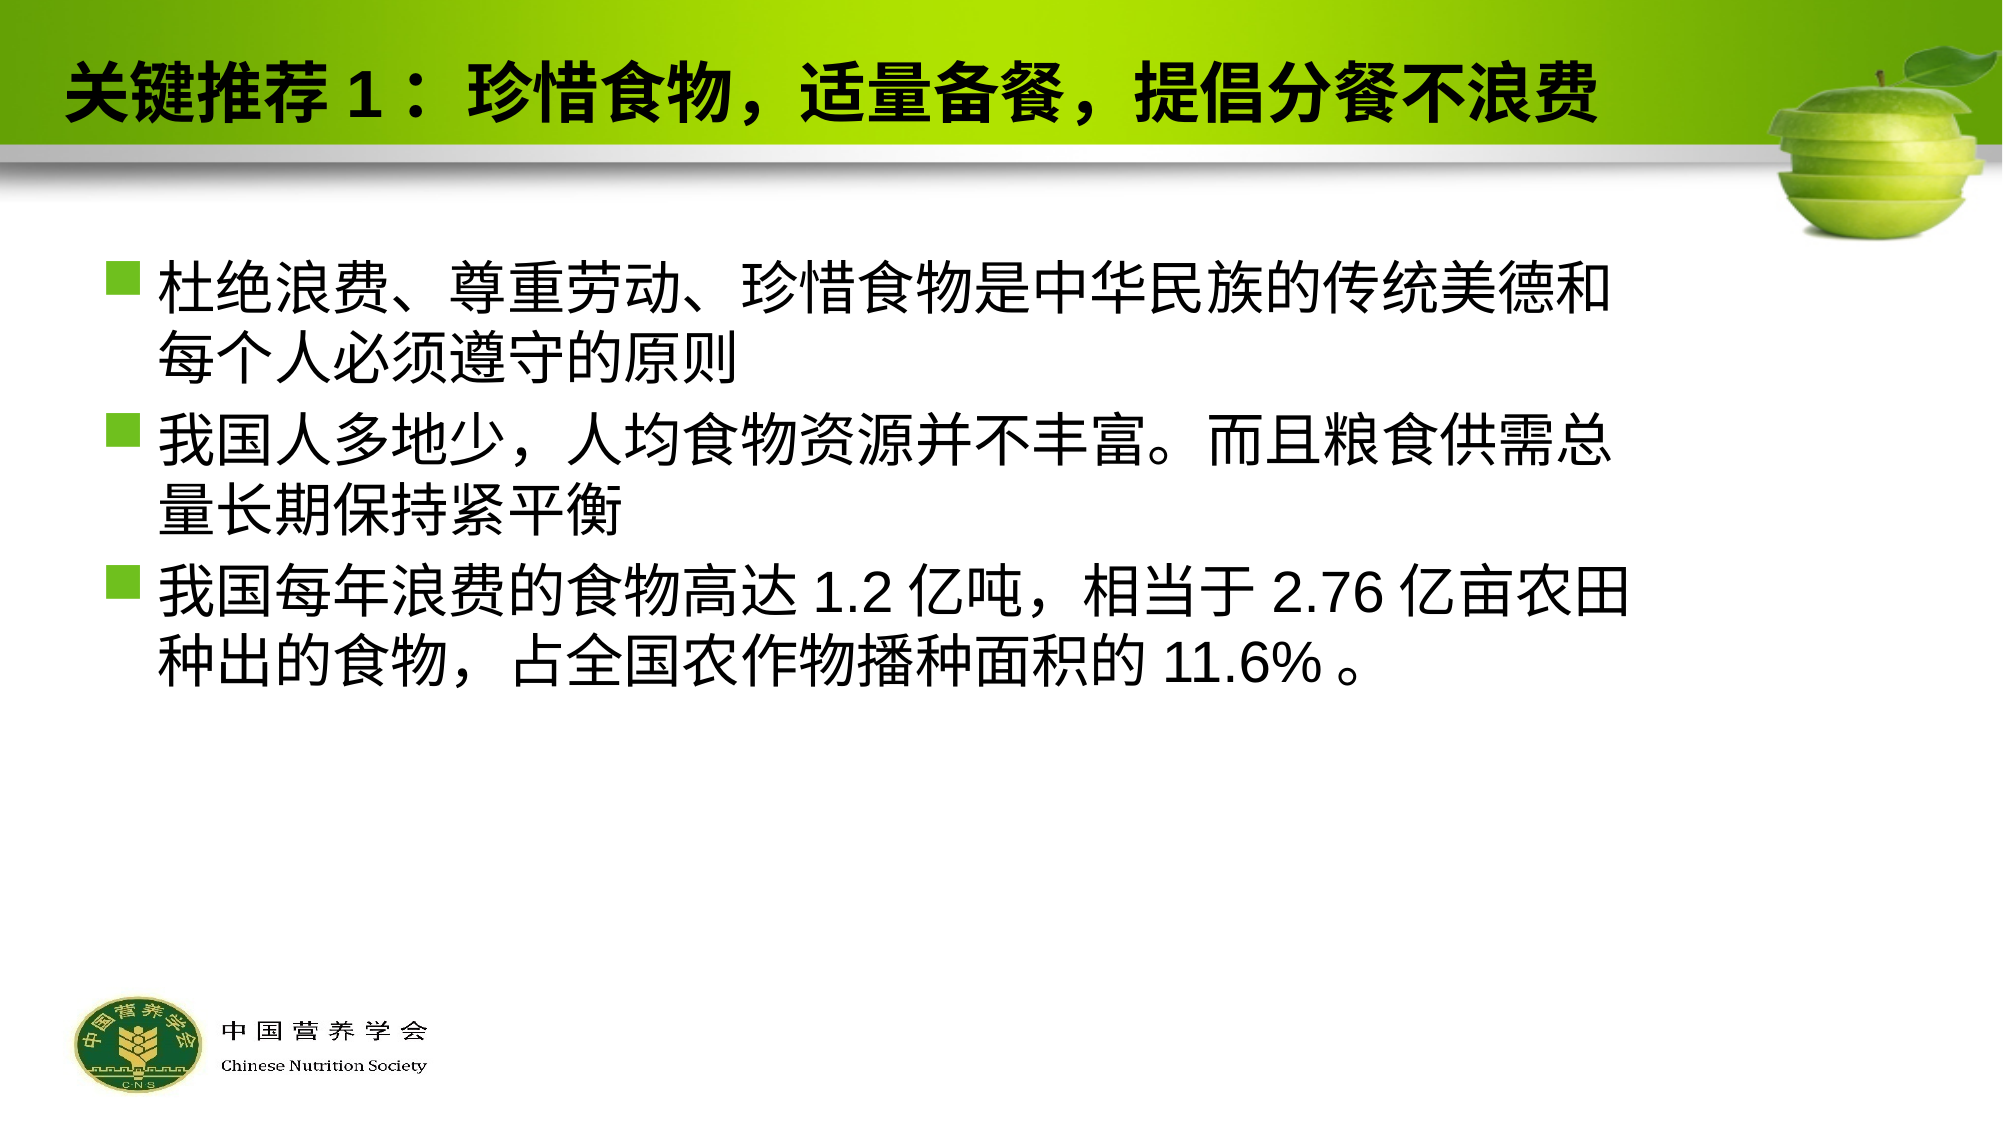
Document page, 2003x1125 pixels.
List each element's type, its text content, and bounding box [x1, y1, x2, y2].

title 关键推荐1：珍惜食物，适量备餐，提倡分餐不浪费 [48, 42, 1846, 141]
list 杜绝浪费、尊重劳动、珍惜食物是中华民族的传统美德和每个人必须遵守的原则 我国人多地少，人均食物资源并不丰富。而且粮食供需总量长期保持紧平衡 我国每年浪费的食物高达1.2亿吨，相当于2.76亿亩农田种出的食物，占全国农作物播种面积的11.6%。 [86, 243, 1670, 1032]
picture [0, 0, 2003, 1125]
